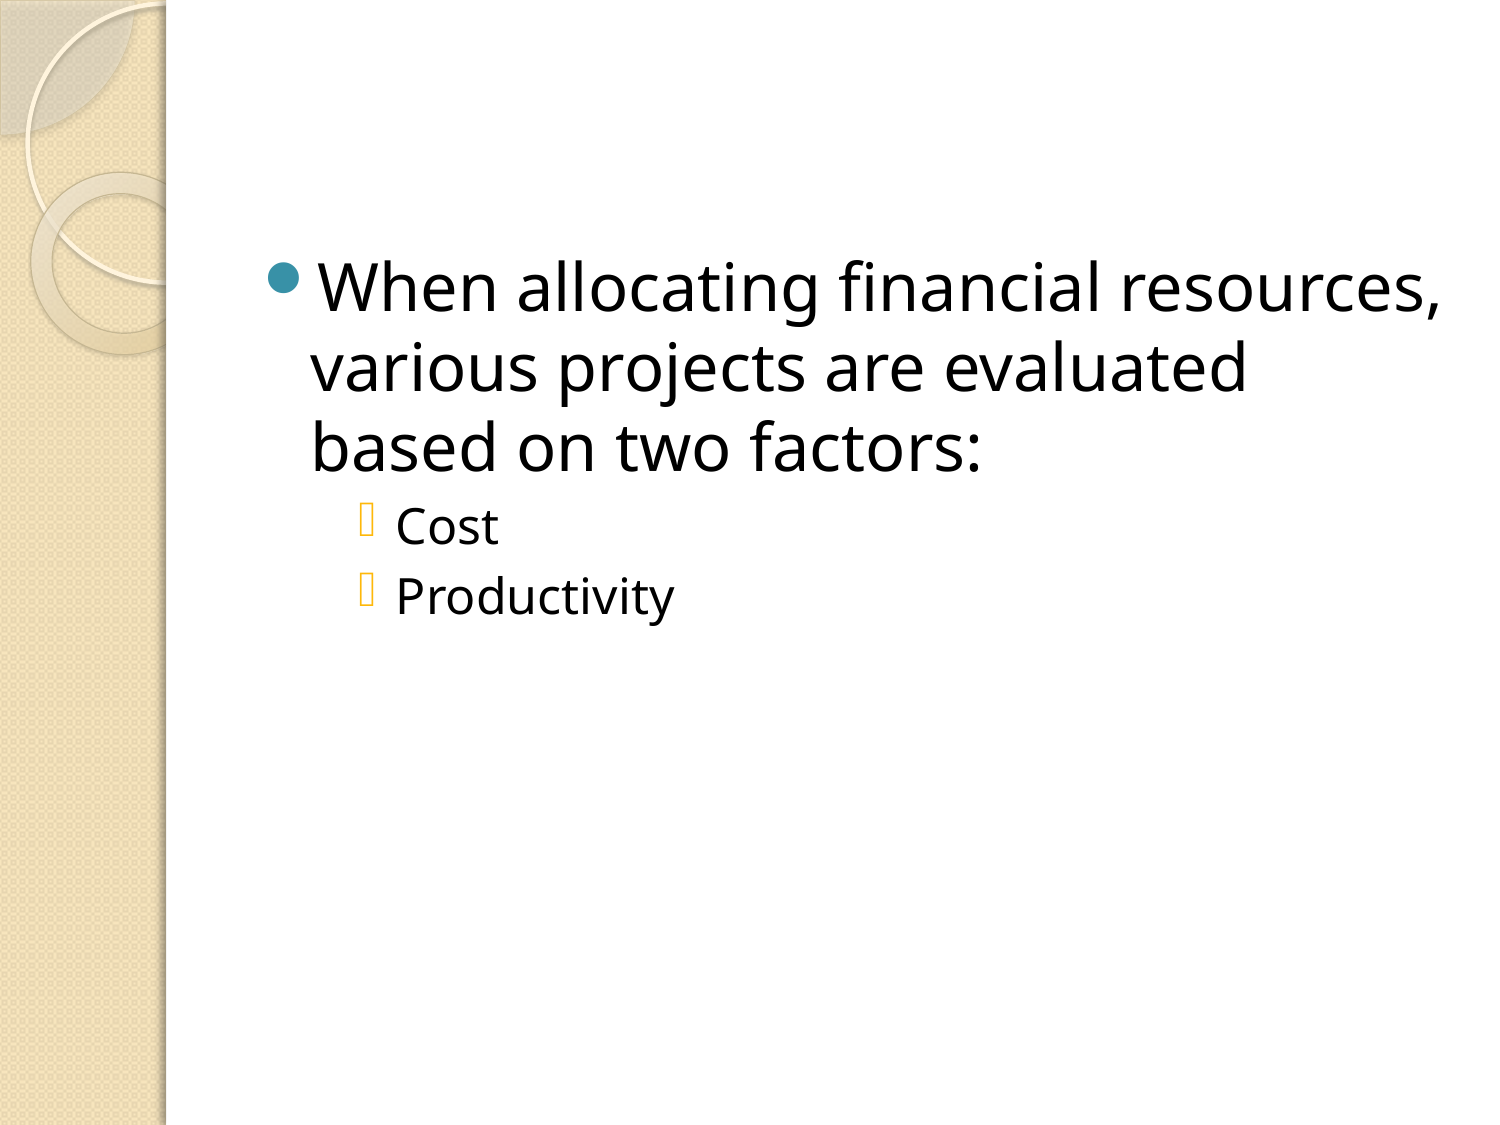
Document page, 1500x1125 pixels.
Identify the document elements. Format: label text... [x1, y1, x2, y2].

list When allocating financial resources, various projects are evaluated based on two factors: Cost Productivity [235, 237, 1466, 1025]
